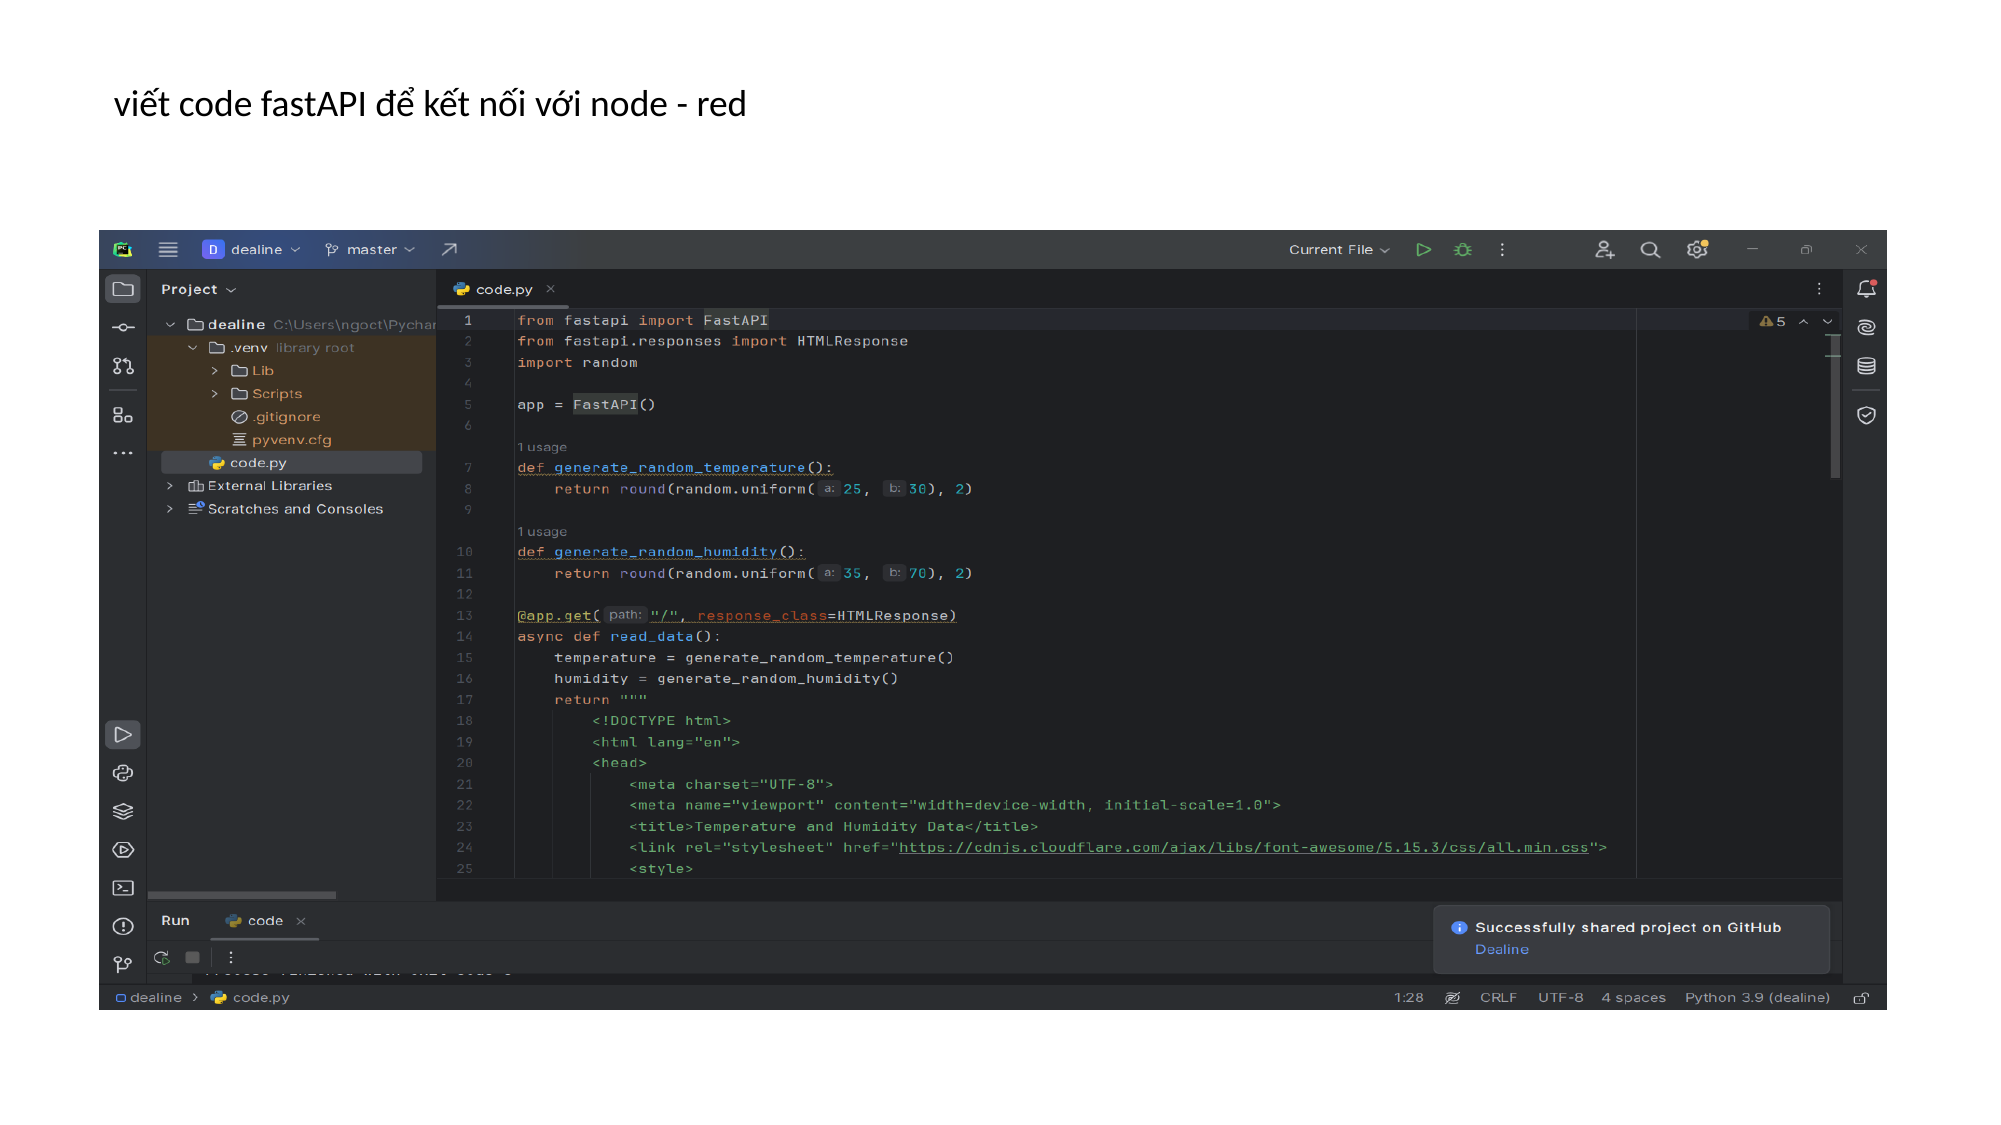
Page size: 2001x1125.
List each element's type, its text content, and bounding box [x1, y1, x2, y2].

picture [99, 230, 1887, 1010]
text_box viết code fastAPI để kết nối với node - red [99, 71, 766, 132]
